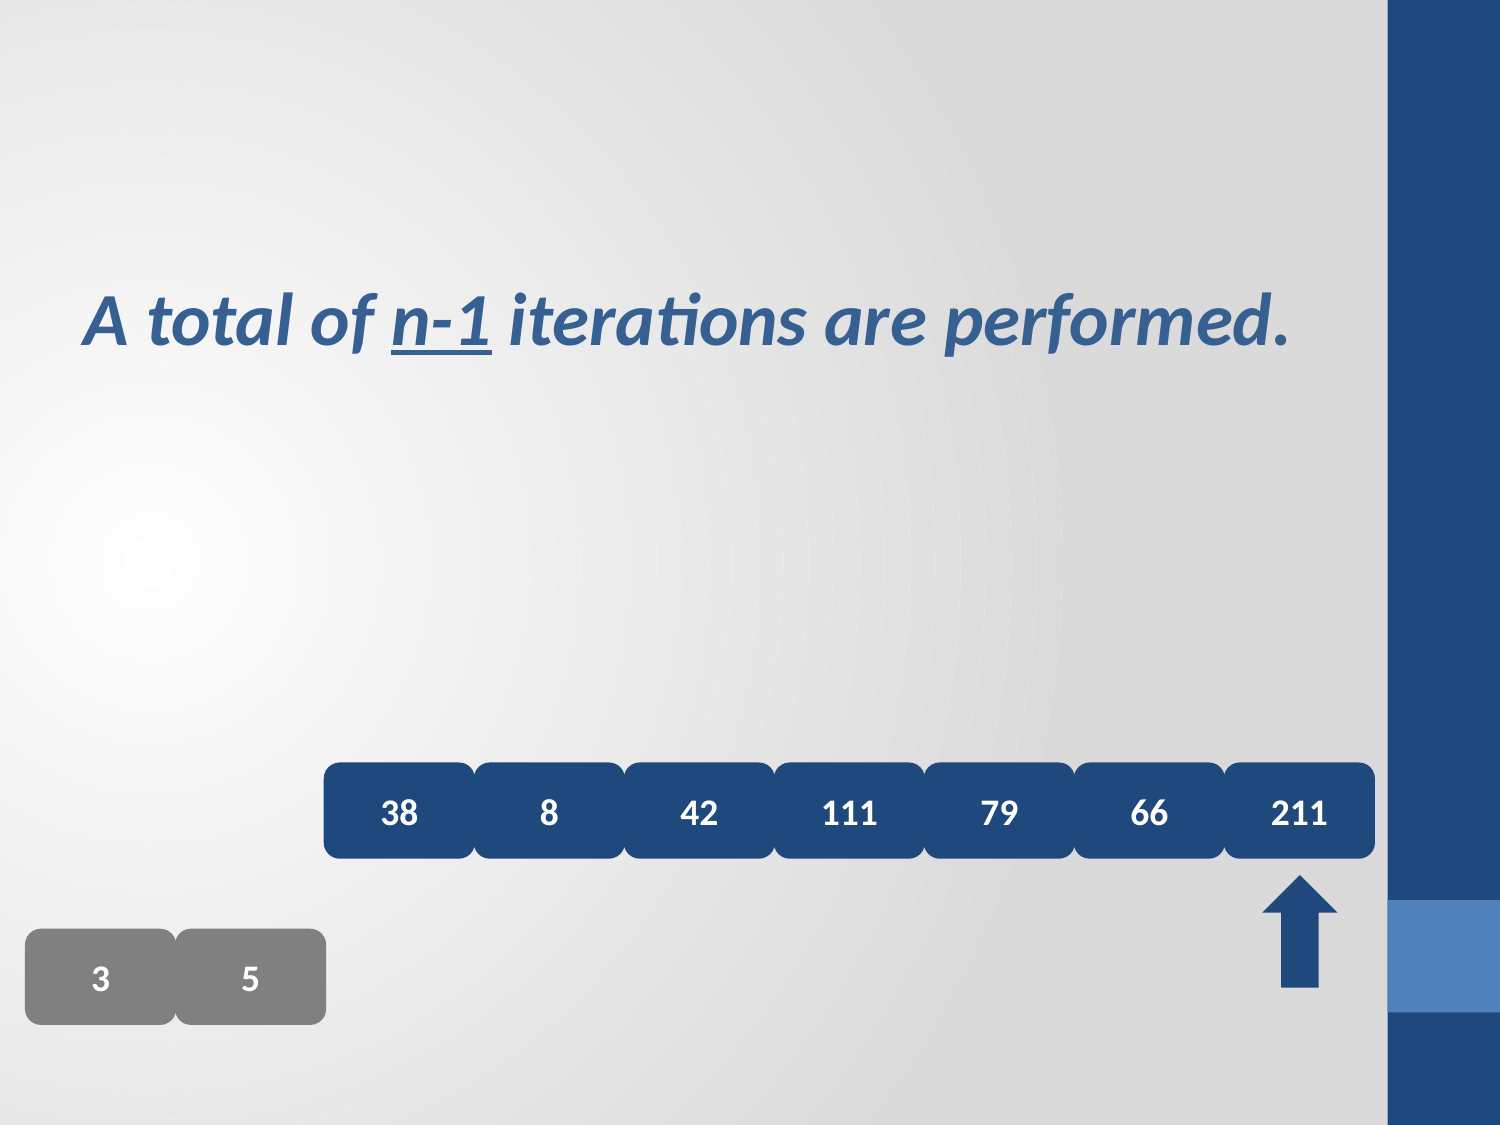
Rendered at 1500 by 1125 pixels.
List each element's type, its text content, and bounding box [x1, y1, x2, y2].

text_box 5 [176, 928, 327, 1025]
text_box [1262, 875, 1338, 988]
text_box 38 [323, 762, 474, 859]
text_box 3 [24, 928, 177, 1025]
list A total of n-1 iterations are performed. [50, 262, 1363, 1050]
text_box 66 [1073, 762, 1224, 859]
text_box 79 [923, 762, 1074, 859]
text_box 8 [473, 762, 624, 859]
text_box 211 [1223, 762, 1375, 859]
text_box 42 [623, 762, 774, 859]
text_box 111 [773, 762, 924, 859]
